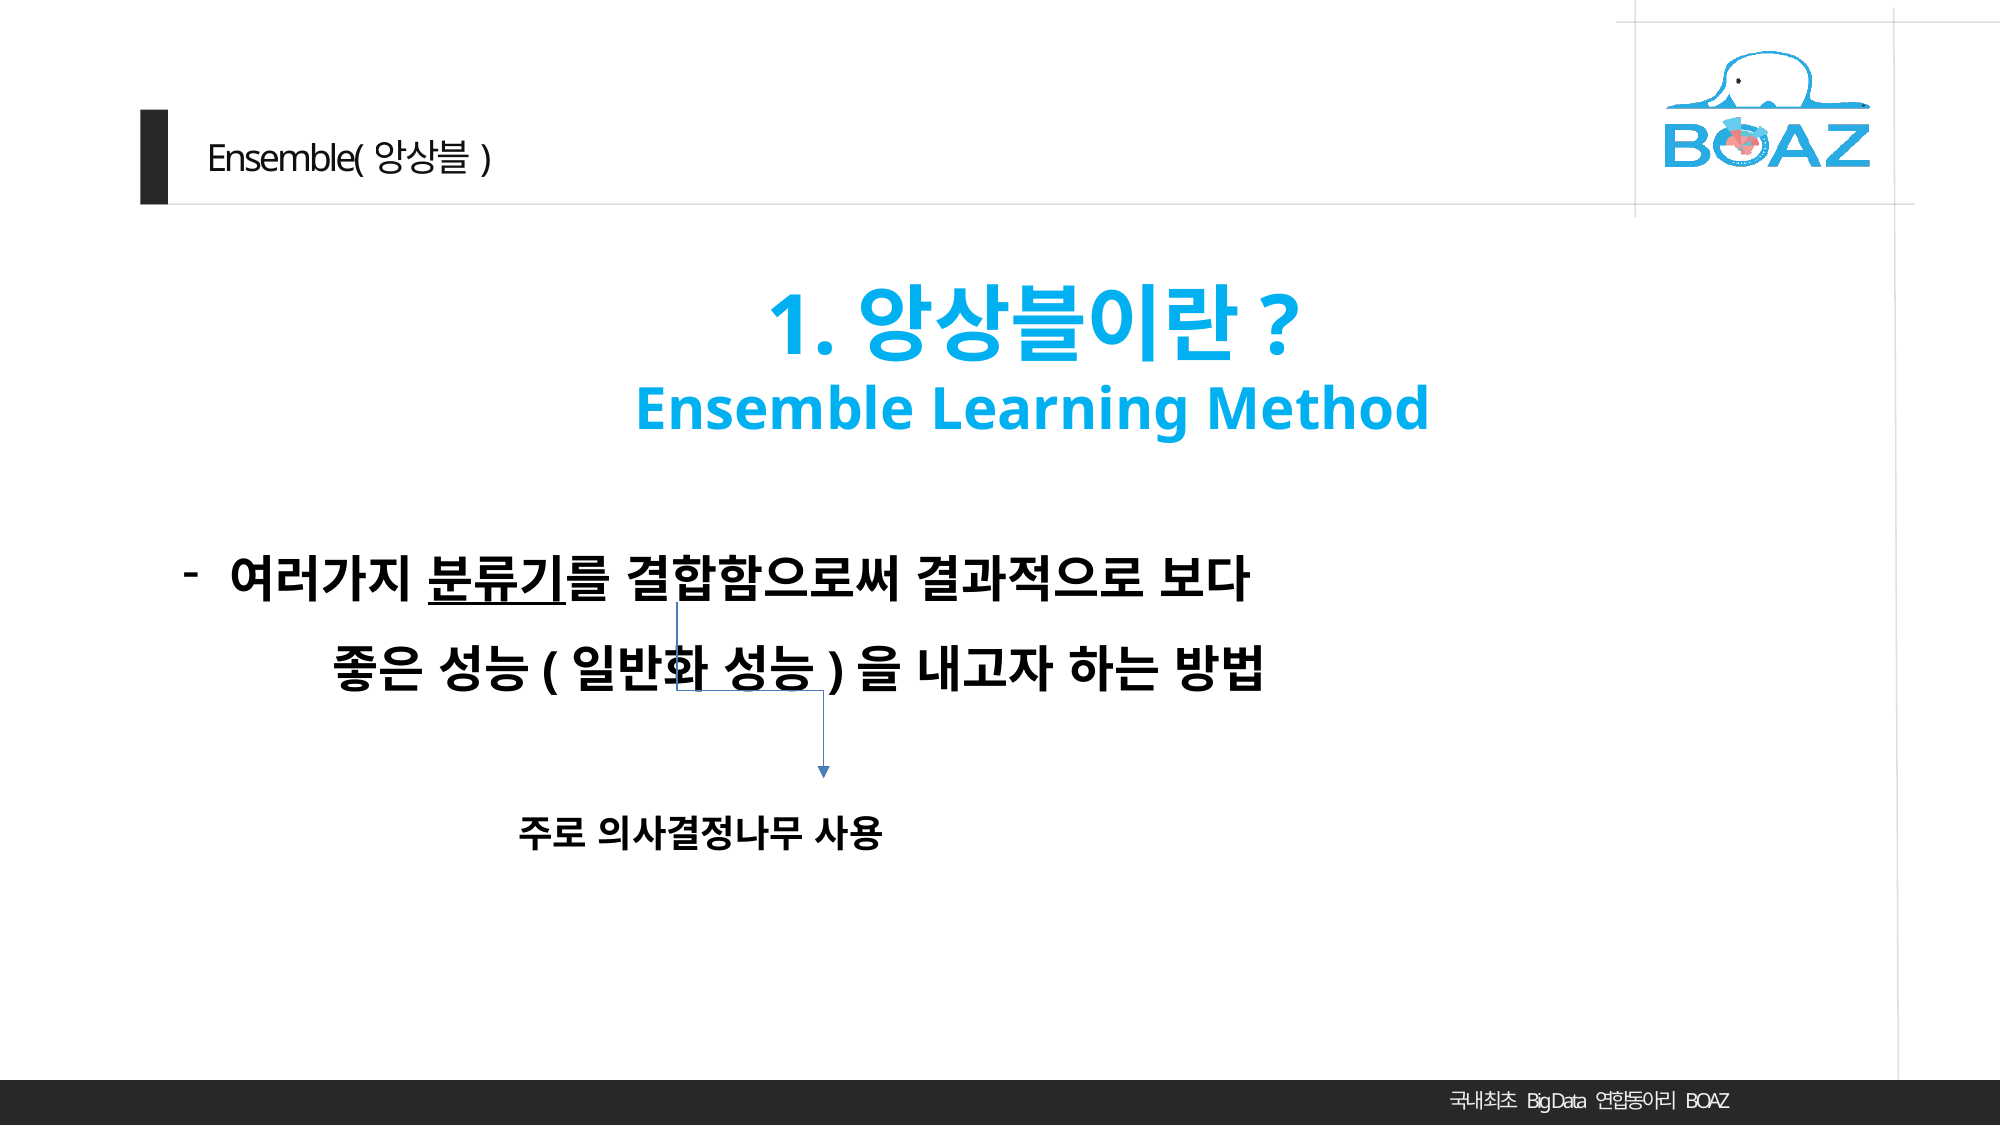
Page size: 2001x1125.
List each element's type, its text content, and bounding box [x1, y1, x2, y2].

text_box 1.앙상블이란? Ensemble Learning Method [167, 263, 1888, 449]
text_box 주로 의사결정나무 사용 [503, 780, 1079, 863]
text_box Ensemble(앙상블) [191, 126, 577, 187]
text_box 국내 최초 Big Data 연합동아리 BOAZ [1434, 1080, 1746, 1121]
picture [1665, 51, 1870, 168]
text_box [138, 108, 170, 206]
text_box [1902, 1078, 2000, 1125]
text_box 여러가지 분류기를 결합함으로써 결과적으로 보다 좋은 성능(일반화 성능)을 내고자 하는 방법 [167, 510, 1888, 706]
text_box [0, 1078, 1888, 1125]
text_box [1893, 7, 1899, 1125]
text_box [662, 616, 839, 764]
